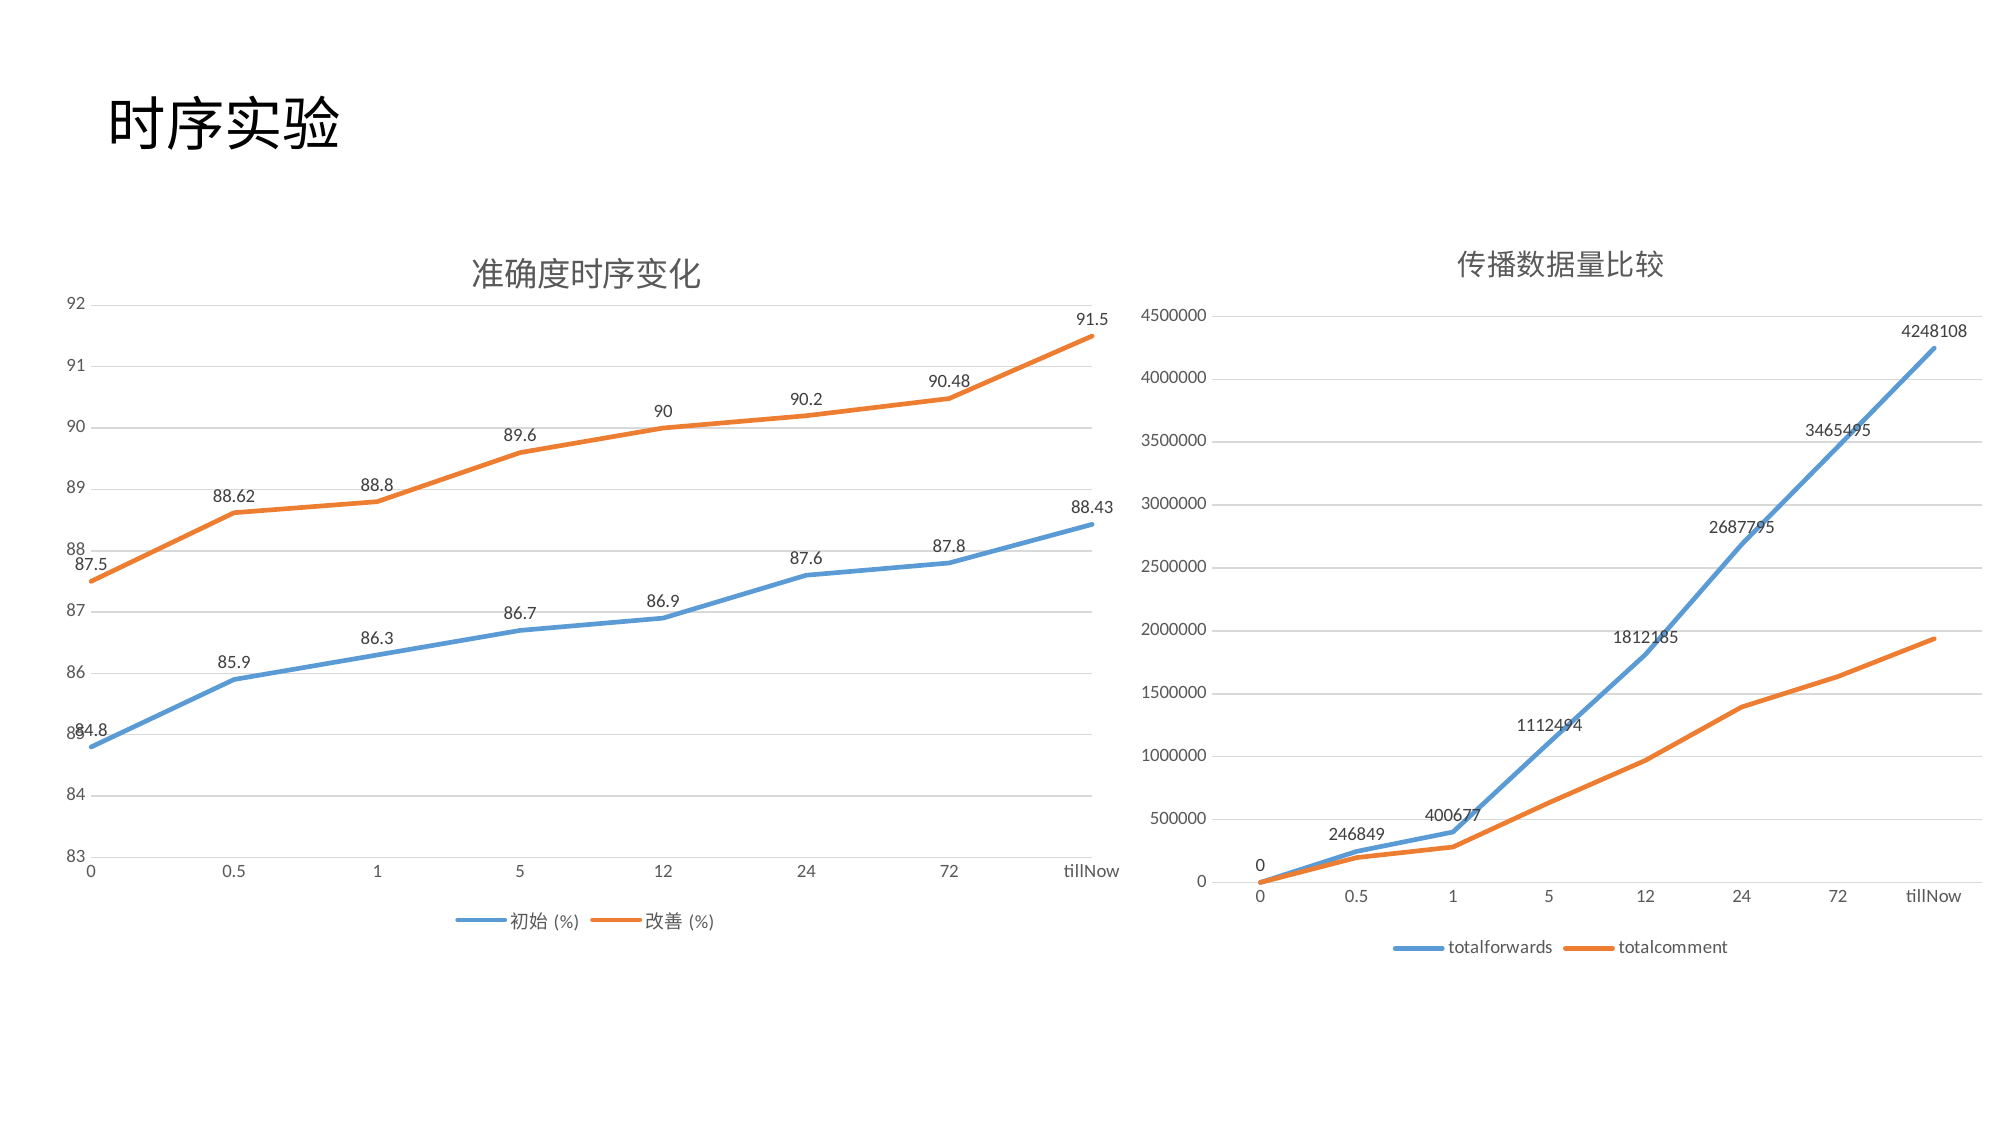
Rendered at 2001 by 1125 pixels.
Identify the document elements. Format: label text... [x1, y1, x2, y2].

chart [39, 209, 2000, 964]
title 时序实验 [92, 97, 1818, 156]
